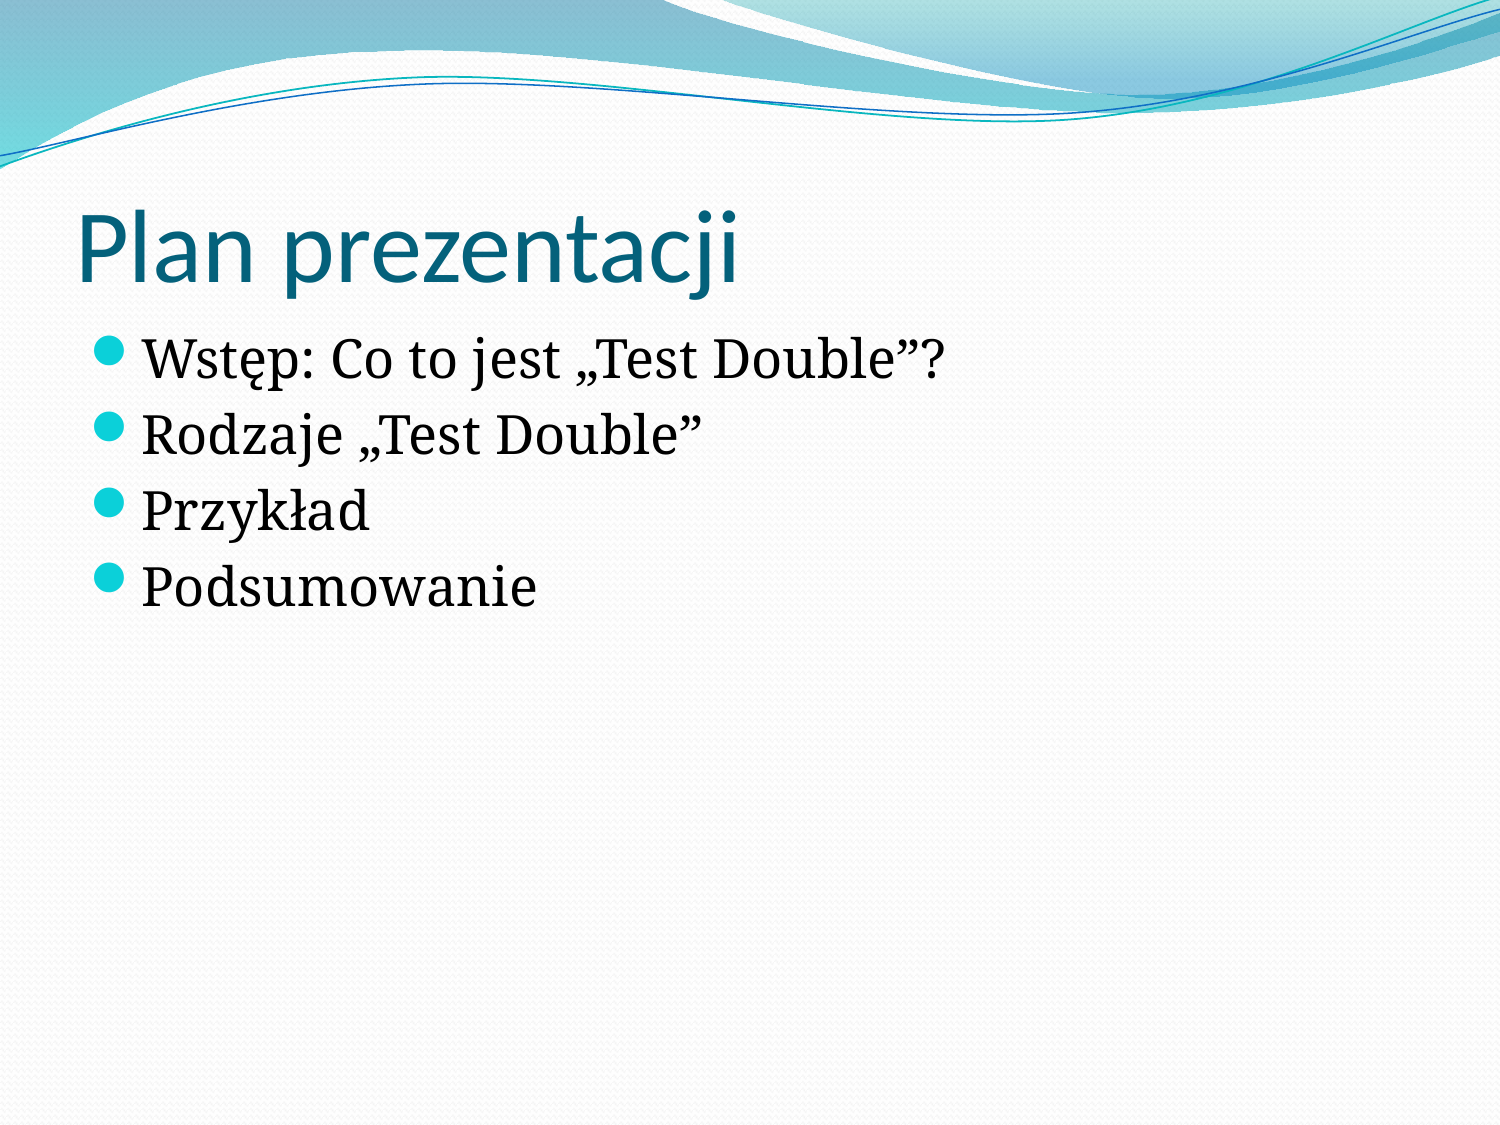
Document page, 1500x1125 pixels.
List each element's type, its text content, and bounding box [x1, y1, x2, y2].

title Plan prezentacji [75, 115, 1425, 303]
list Wstęp: Co to jest „Test Double”? Rodzaje „Test Double” Przykład Podsumowanie [75, 317, 1425, 1038]
